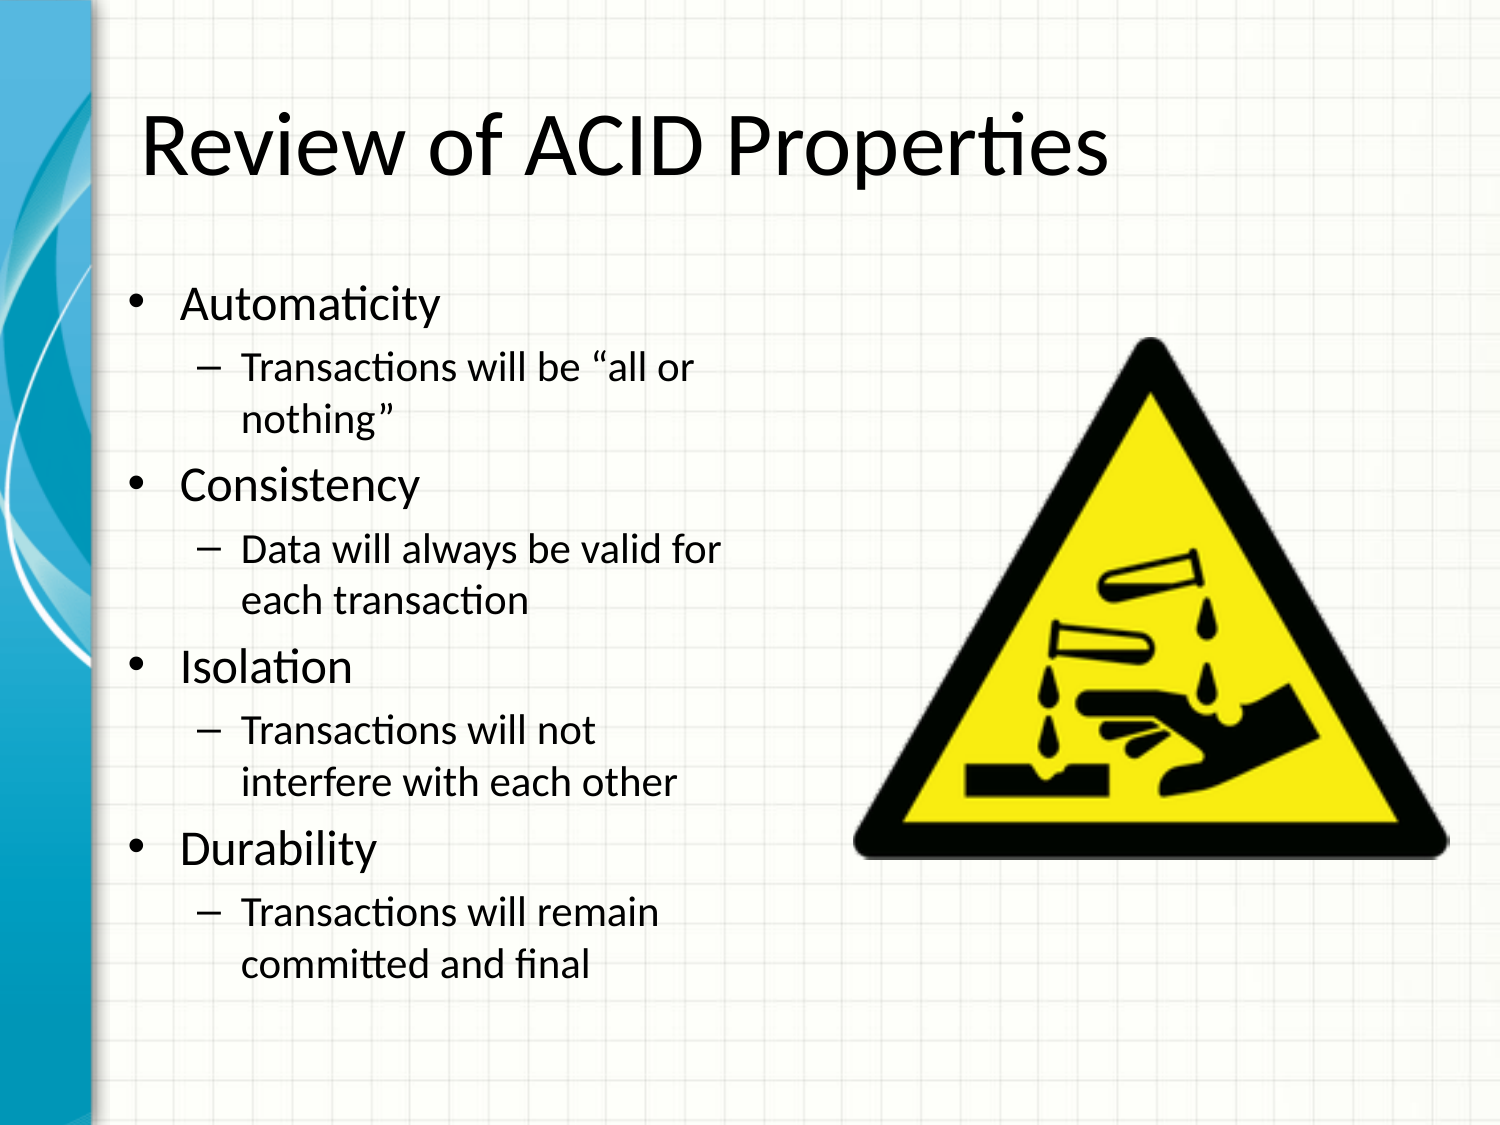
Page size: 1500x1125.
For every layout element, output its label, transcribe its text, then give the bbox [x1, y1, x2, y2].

list Automaticity Transactions will be “all or nothing” Consistency Data will always be valid for each transaction Isolation Transactions will not interfere with each other Durability Transactions will remain committed and final [112, 262, 763, 1005]
picture [0, 0, 1500, 1125]
title Review of ACID Properties [125, 45, 1450, 233]
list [852, 336, 1451, 860]
